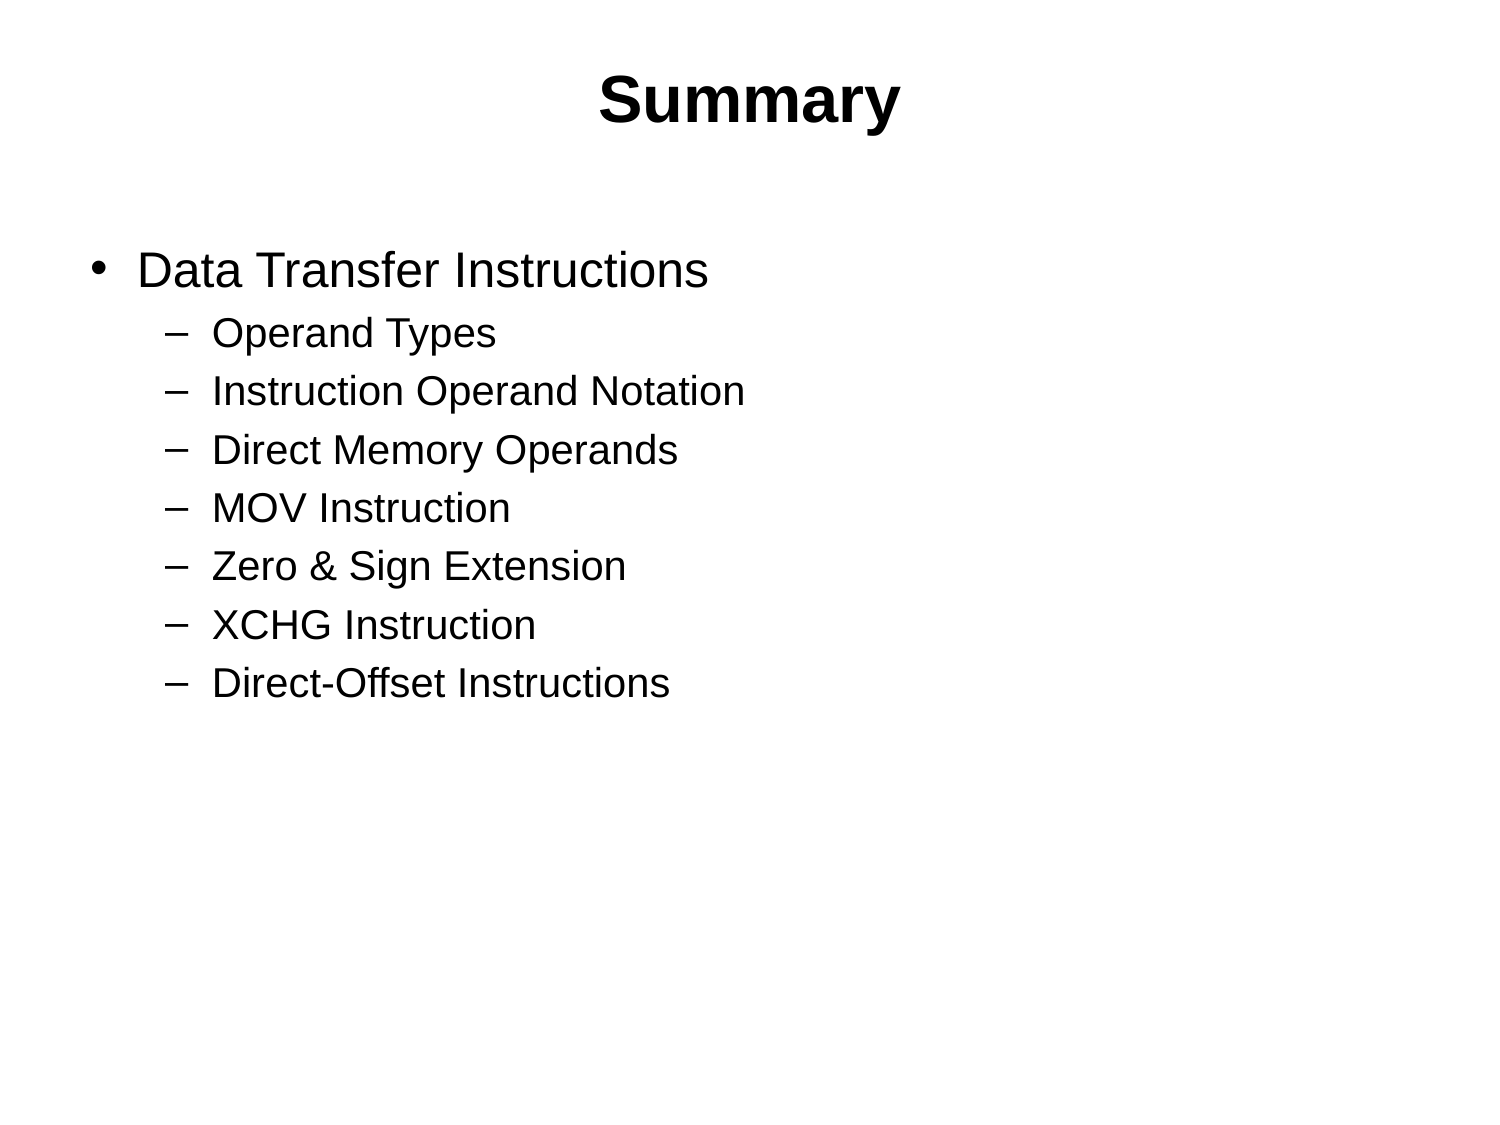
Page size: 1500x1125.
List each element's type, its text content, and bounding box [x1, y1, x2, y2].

list Data Transfer Instructions Operand Types Instruction Operand Notation Direct Memory Operands MOV Instruction Zero & Sign Extension XCHG Instruction Direct-Offset Instructions [75, 200, 1425, 1013]
title Summary [75, 24, 1425, 168]
